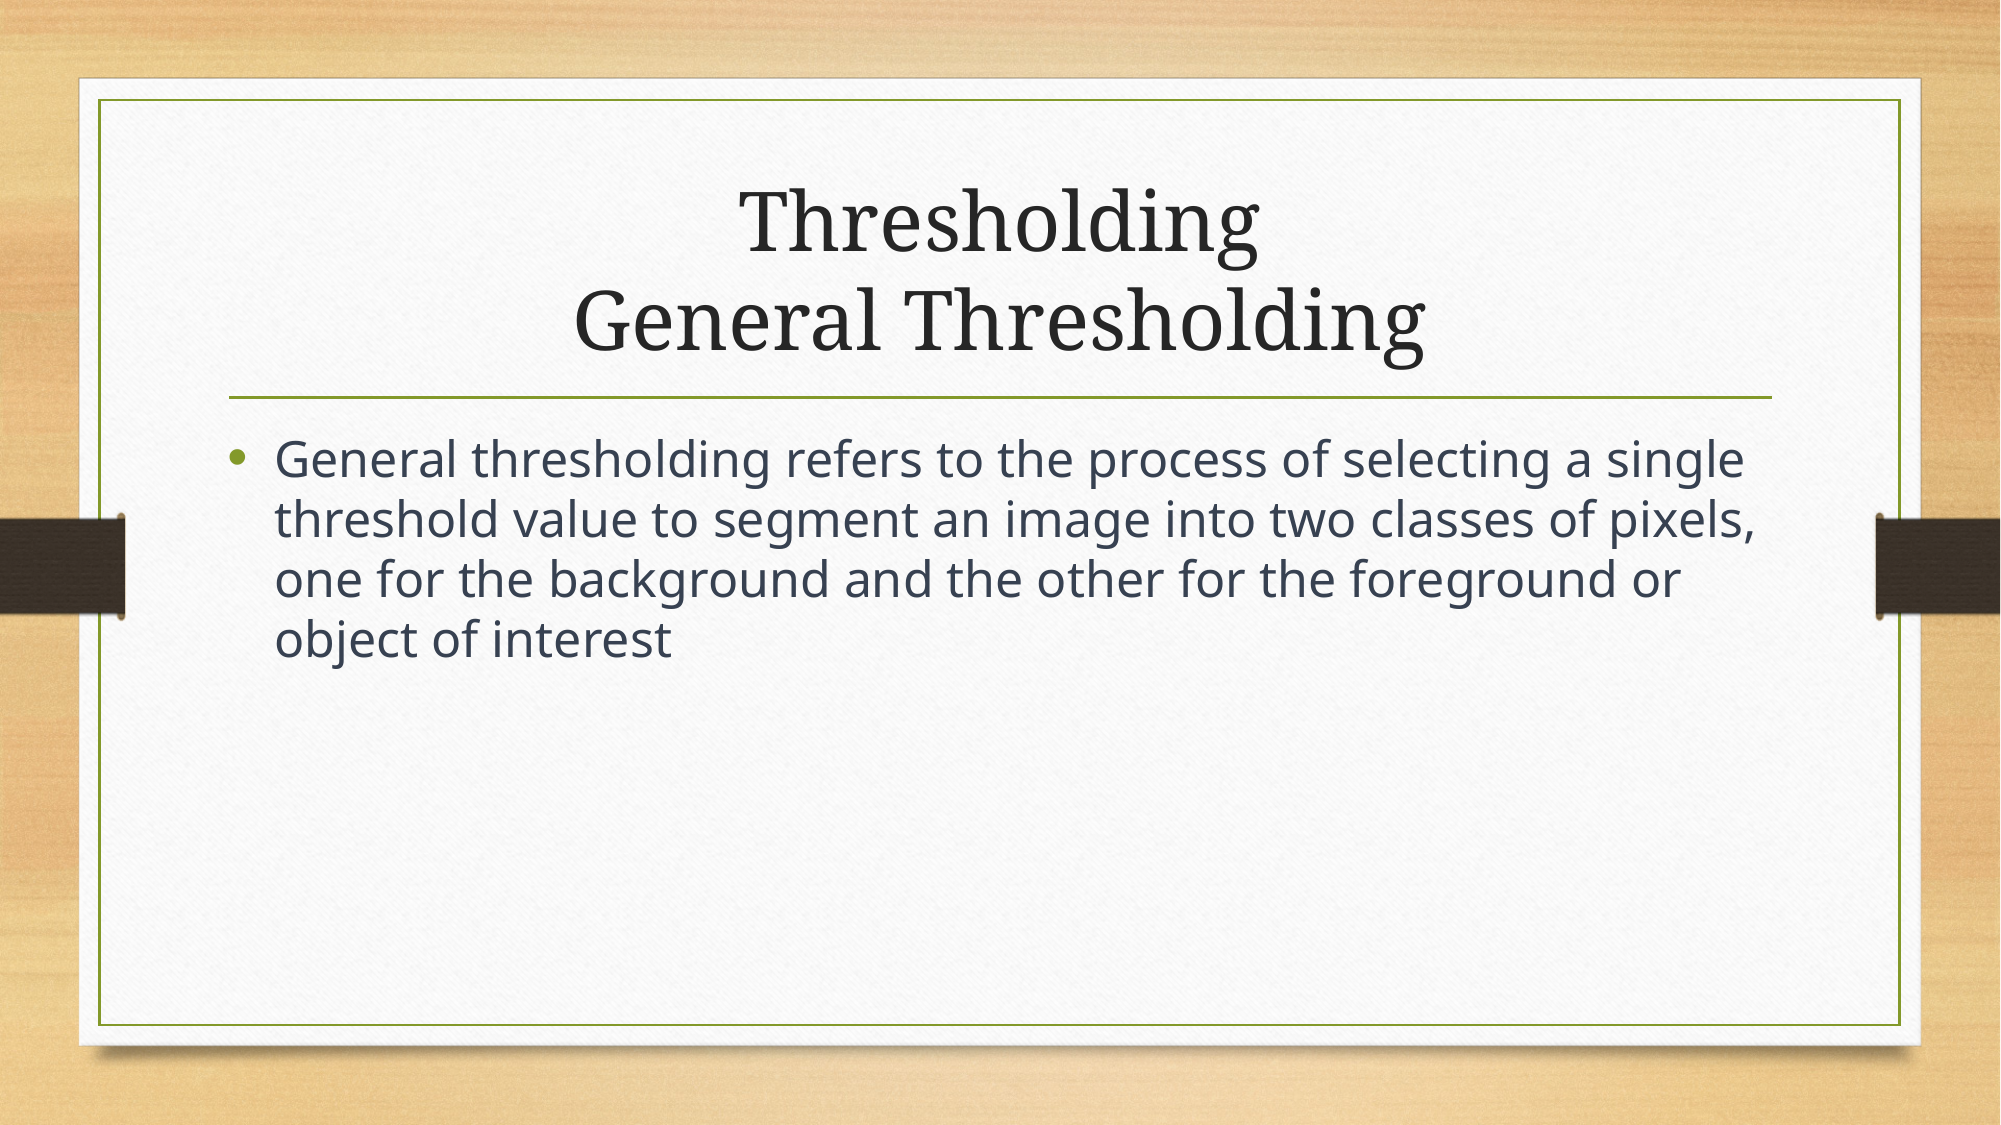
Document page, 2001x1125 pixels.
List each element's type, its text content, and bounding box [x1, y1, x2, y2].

list General thresholding refers to the process of selecting a single threshold value to segment an image into two classes of pixels, one for the background and the other for the foreground or object of interest [212, 419, 1788, 964]
picture [0, 0, 2001, 1125]
title Thresholding General Thresholding [212, 161, 1788, 375]
